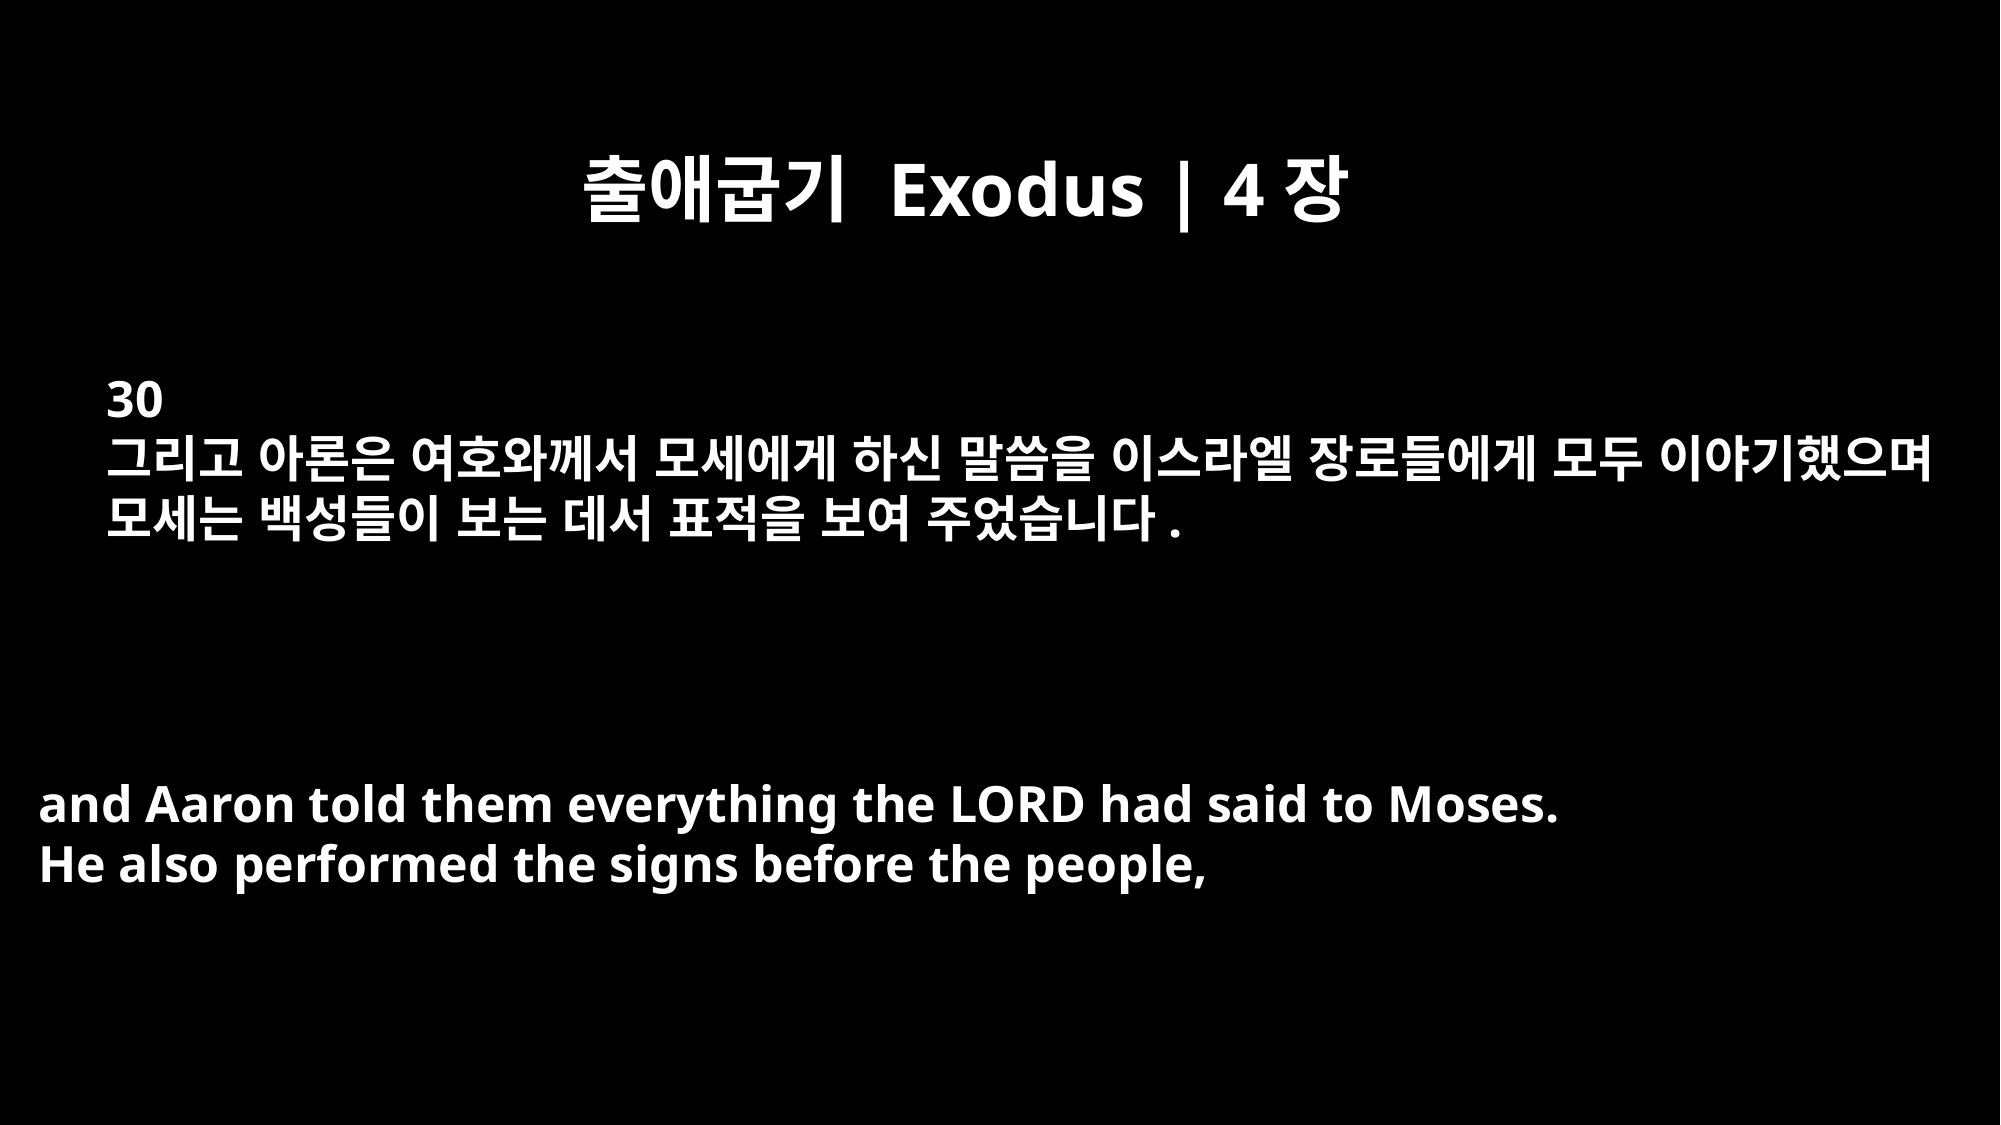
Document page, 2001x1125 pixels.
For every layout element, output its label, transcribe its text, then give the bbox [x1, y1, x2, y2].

text_box and Aaron told them everything the LORD had said to Moses. He also performed the signs before the people, [23, 764, 1588, 900]
text_box 출애굽기 Exodus | 4장 [566, 136, 1366, 239]
text_box 30 그리고 아론은 여호와께서 모세에게 하신 말씀을 이스라엘 장로들에게 모두 이야기했으며 모세는 백성들이 보는 데서 표적을 보여 주었습니다. [91, 359, 1964, 555]
